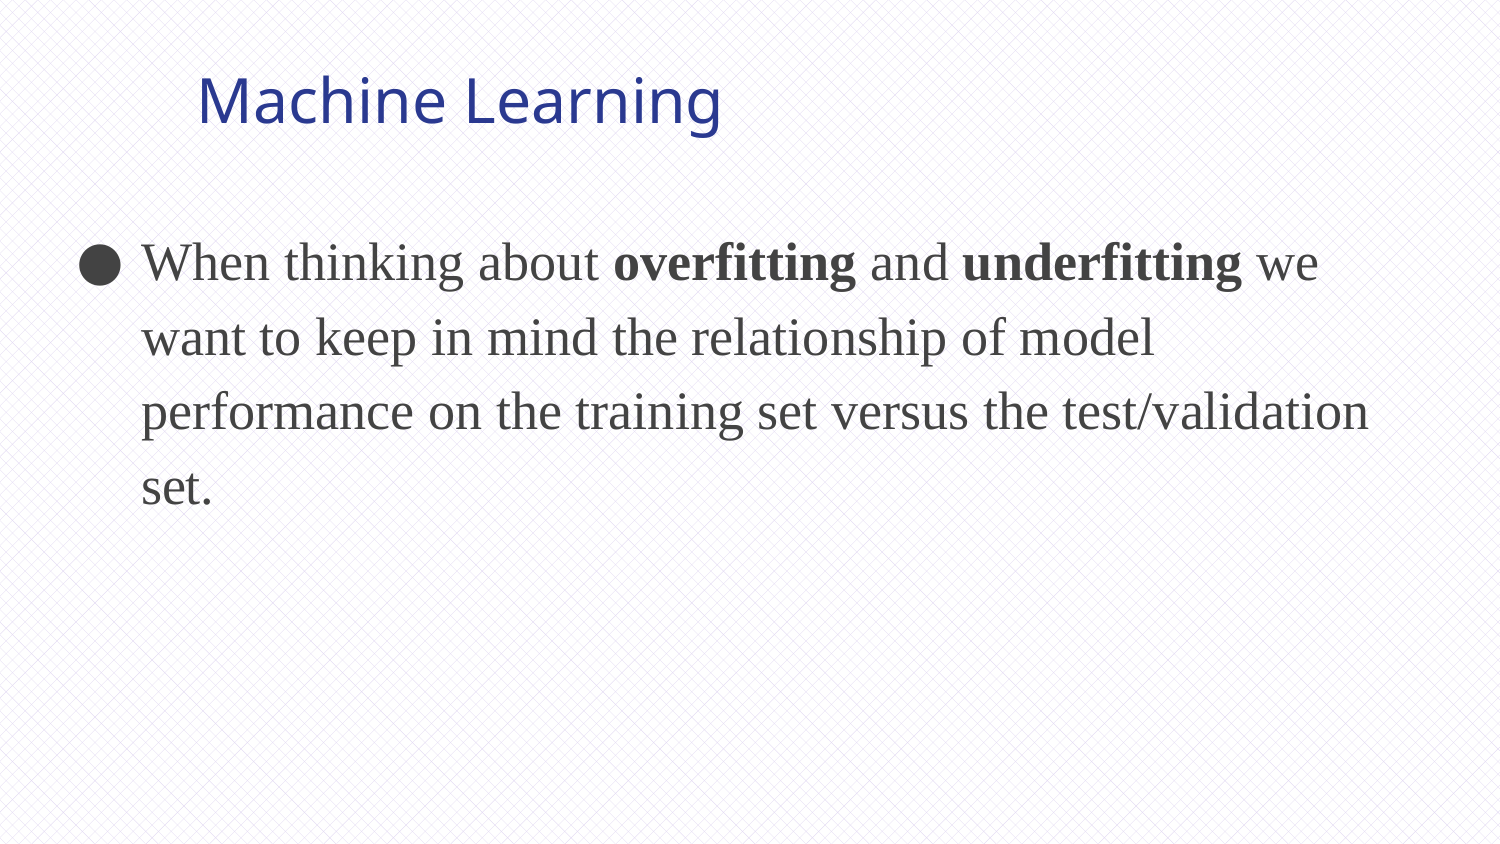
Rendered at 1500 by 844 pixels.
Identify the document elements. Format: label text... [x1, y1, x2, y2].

text_box [170, 34, 1330, 157]
text_box Machine Learning [181, 45, 1500, 146]
text_box When thinking about overfitting and underfitting we want to keep in mind the relationship of model performance on the training set versus the test/validation set. [51, 201, 1449, 750]
